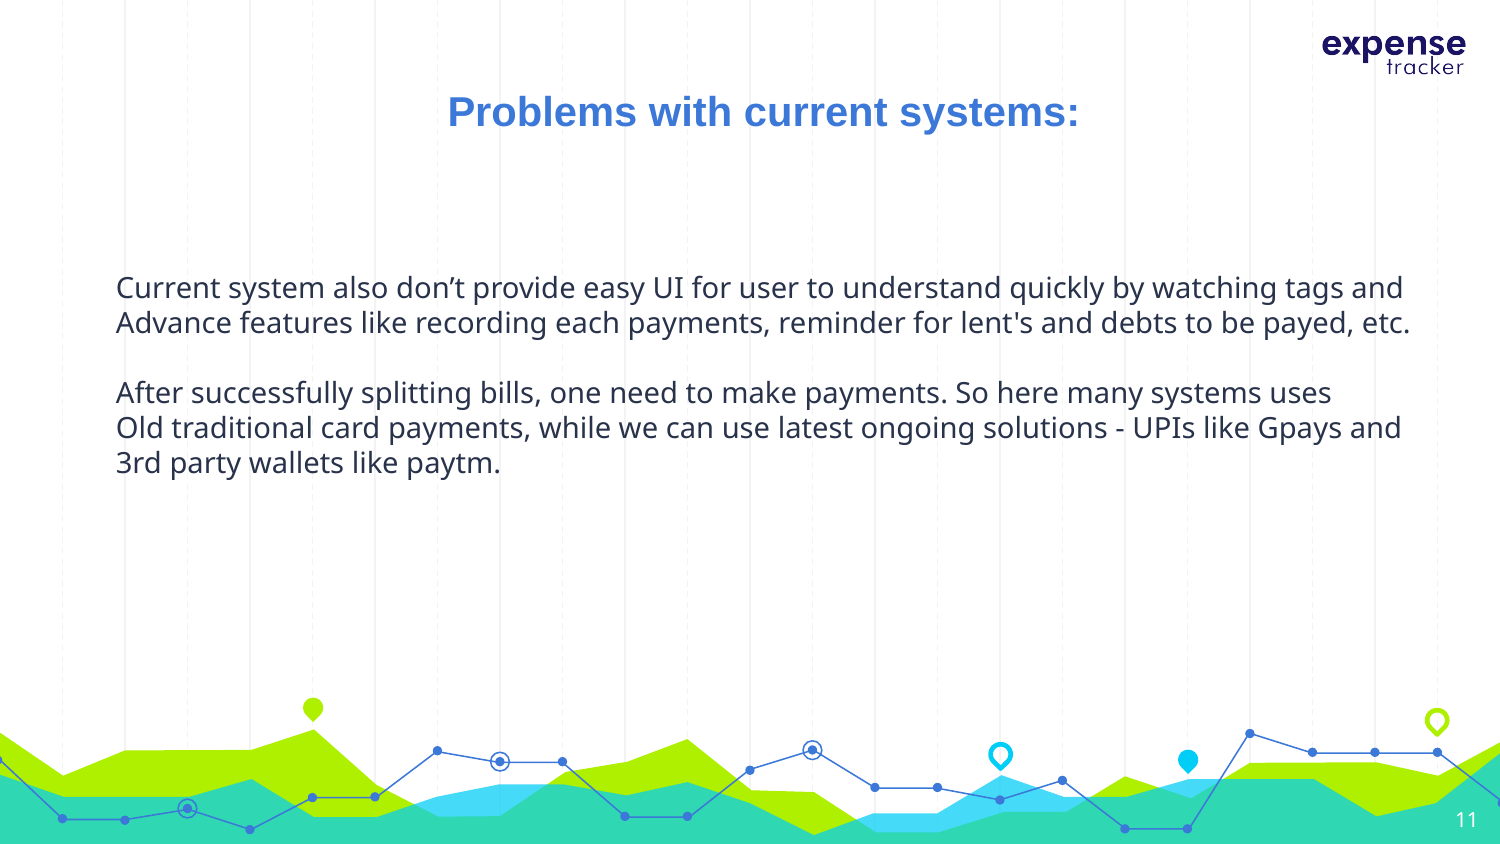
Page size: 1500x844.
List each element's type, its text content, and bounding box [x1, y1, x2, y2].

text_box Problems with current systems: Current system also don’t provide easy UI for user to understand quickly by watching tags and Advance features like recording each payments, reminder for lent's and debts to be payed, etc. After successfully splitting bills, one need to make payments. So here many systems uses Old traditional card payments, while we can use latest ongoing solutions - UPIs like Gpays and 3rd party wallets like paytm. [101, 77, 1428, 557]
picture [1321, 22, 1468, 80]
slide_number 11 [1403, 791, 1494, 844]
